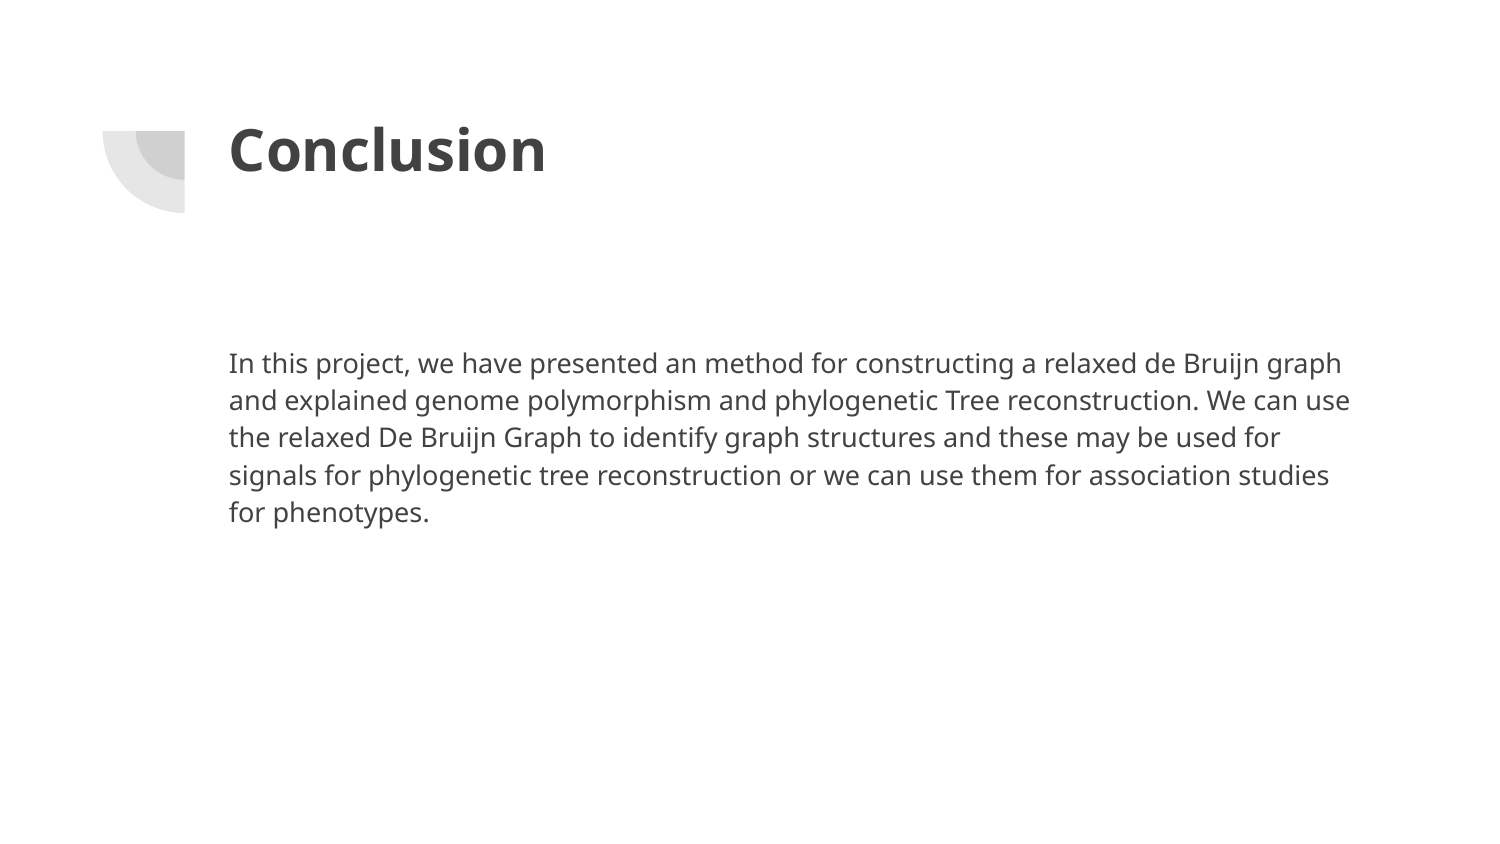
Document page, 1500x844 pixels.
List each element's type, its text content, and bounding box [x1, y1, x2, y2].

title Conclusion [213, 98, 1368, 263]
list In this project, we have presented an method for constructing a relaxed de Bruijn graph and explained genome polymorphism and phylogenetic Tree reconstruction. We can use the relaxed De Bruijn Graph to identify graph structures and these may be used for signals for phylogenetic tree reconstruction or we can use them for association studies for phenotypes. [213, 326, 1368, 744]
